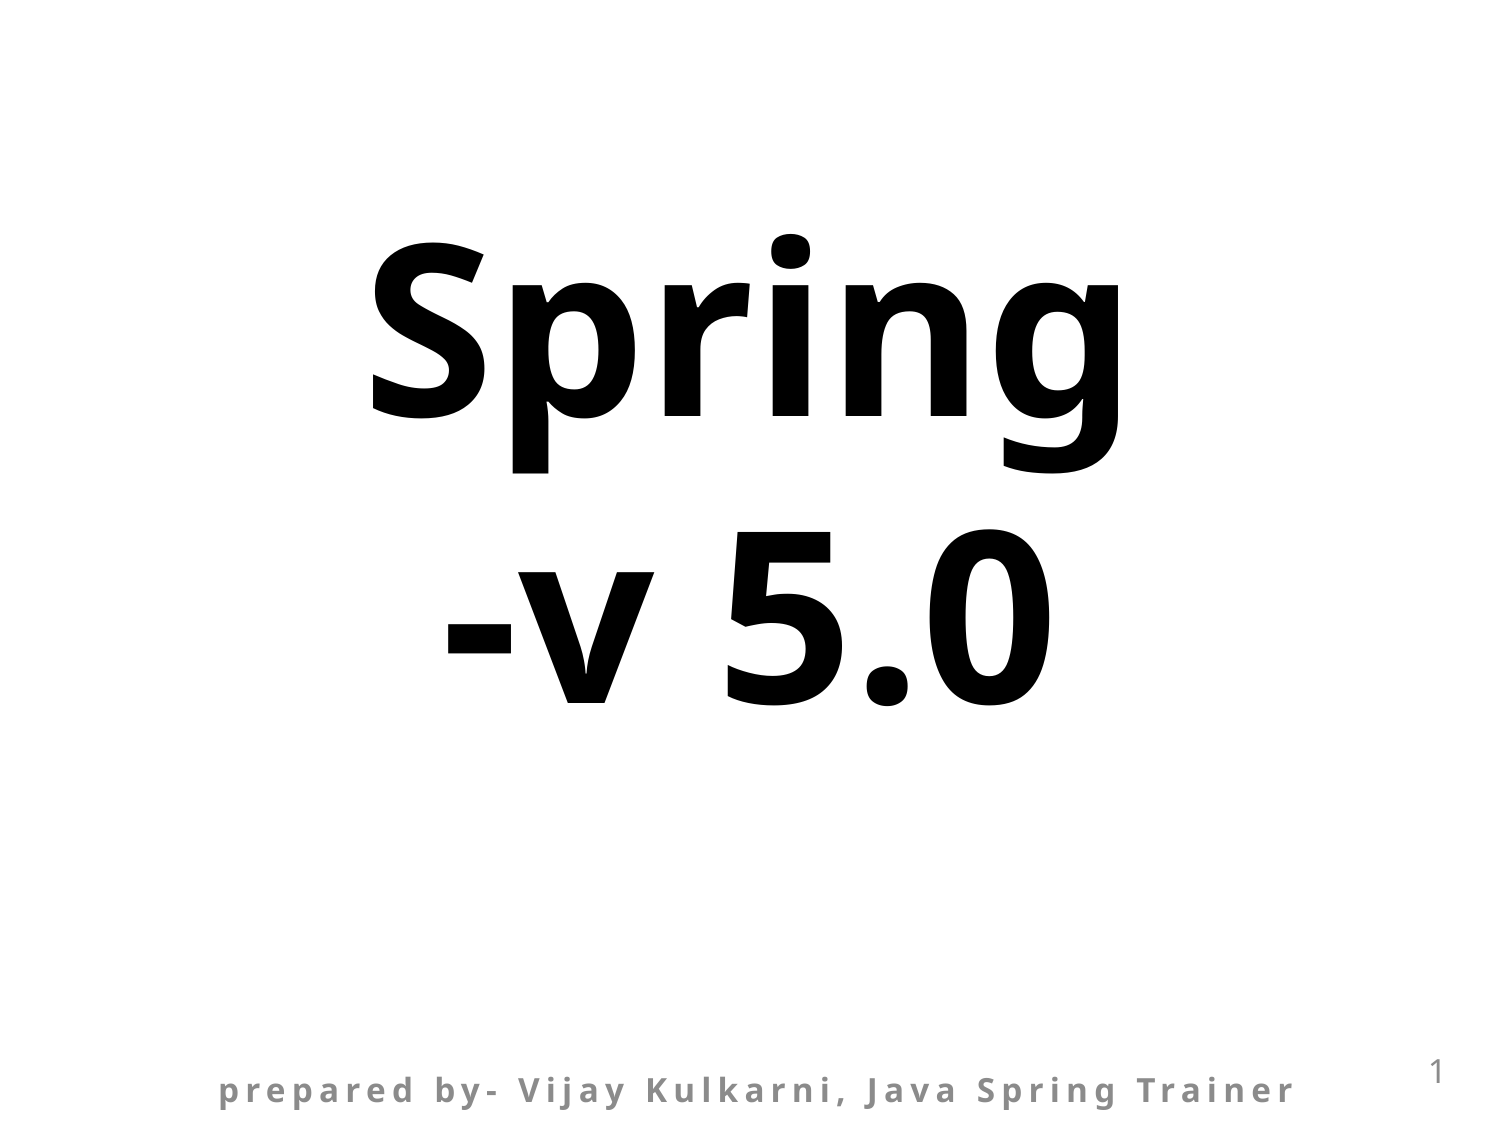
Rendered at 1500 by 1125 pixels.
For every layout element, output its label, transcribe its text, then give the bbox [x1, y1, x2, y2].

footer prepared by- Vijay Kulkarni, Java Spring Trainer [150, 1062, 1363, 1116]
title Spring -v 5.0 [112, 312, 1388, 617]
slide_number 1 [1387, 1042, 1488, 1103]
